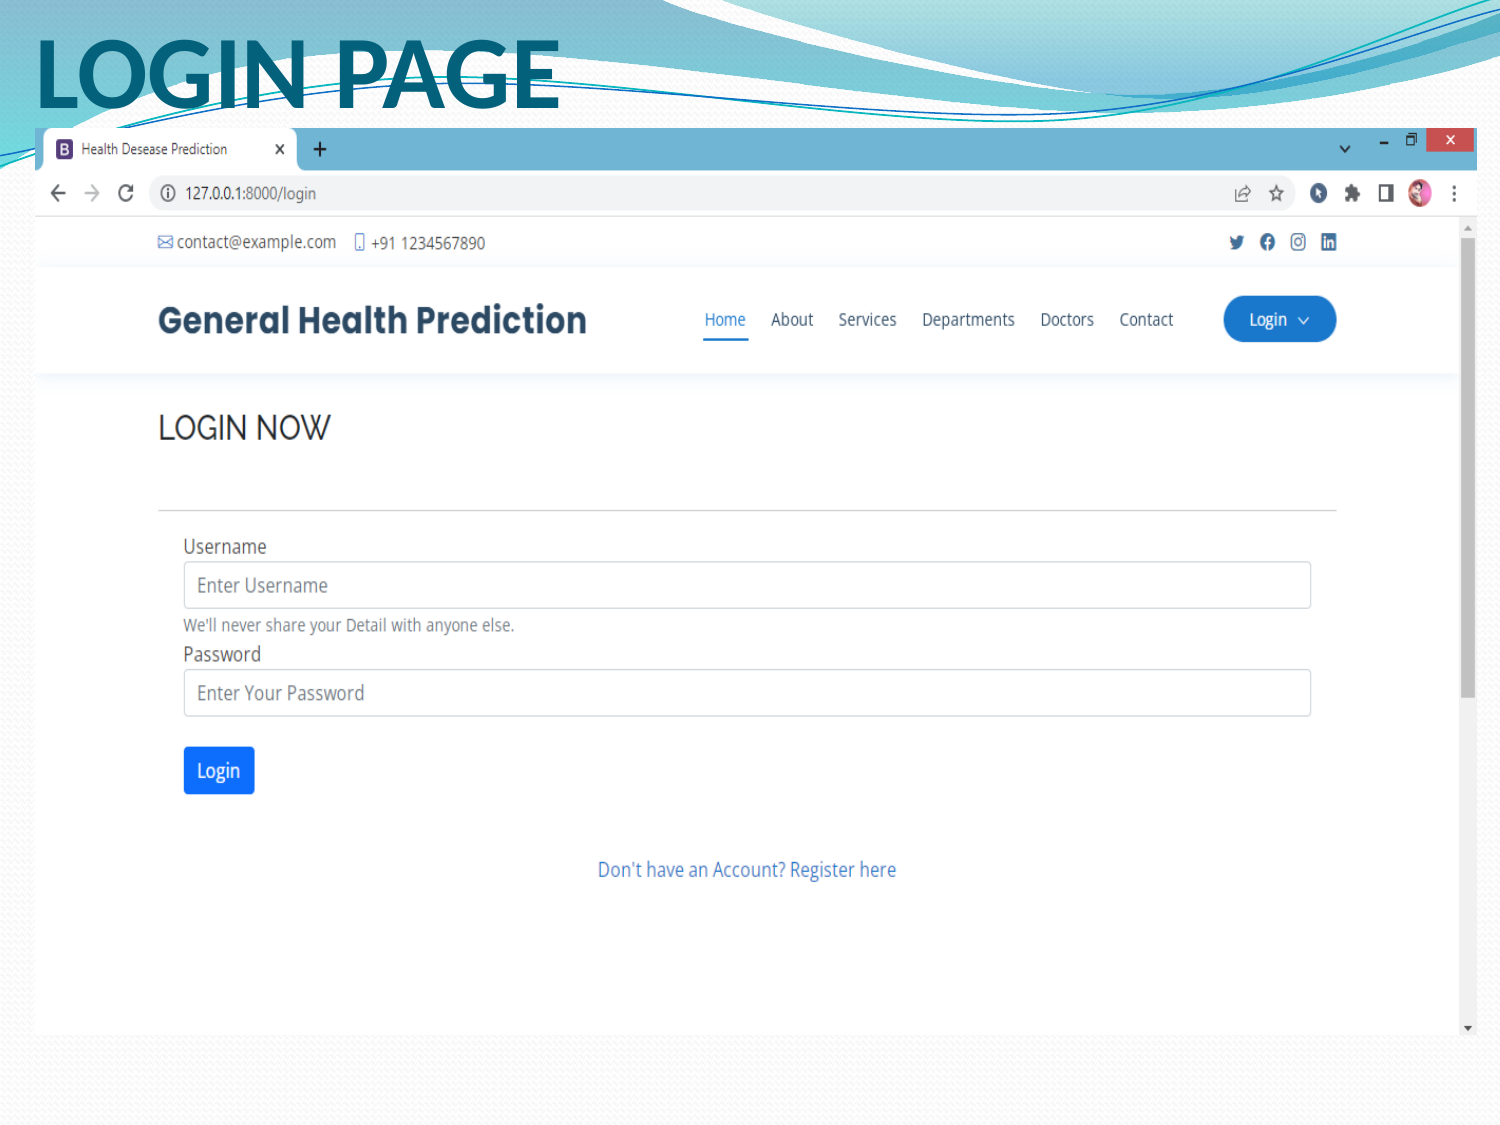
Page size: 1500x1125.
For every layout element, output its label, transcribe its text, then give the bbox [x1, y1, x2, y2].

picture [34, 128, 1483, 1036]
title LOGIN PAGE [34, 34, 1426, 128]
